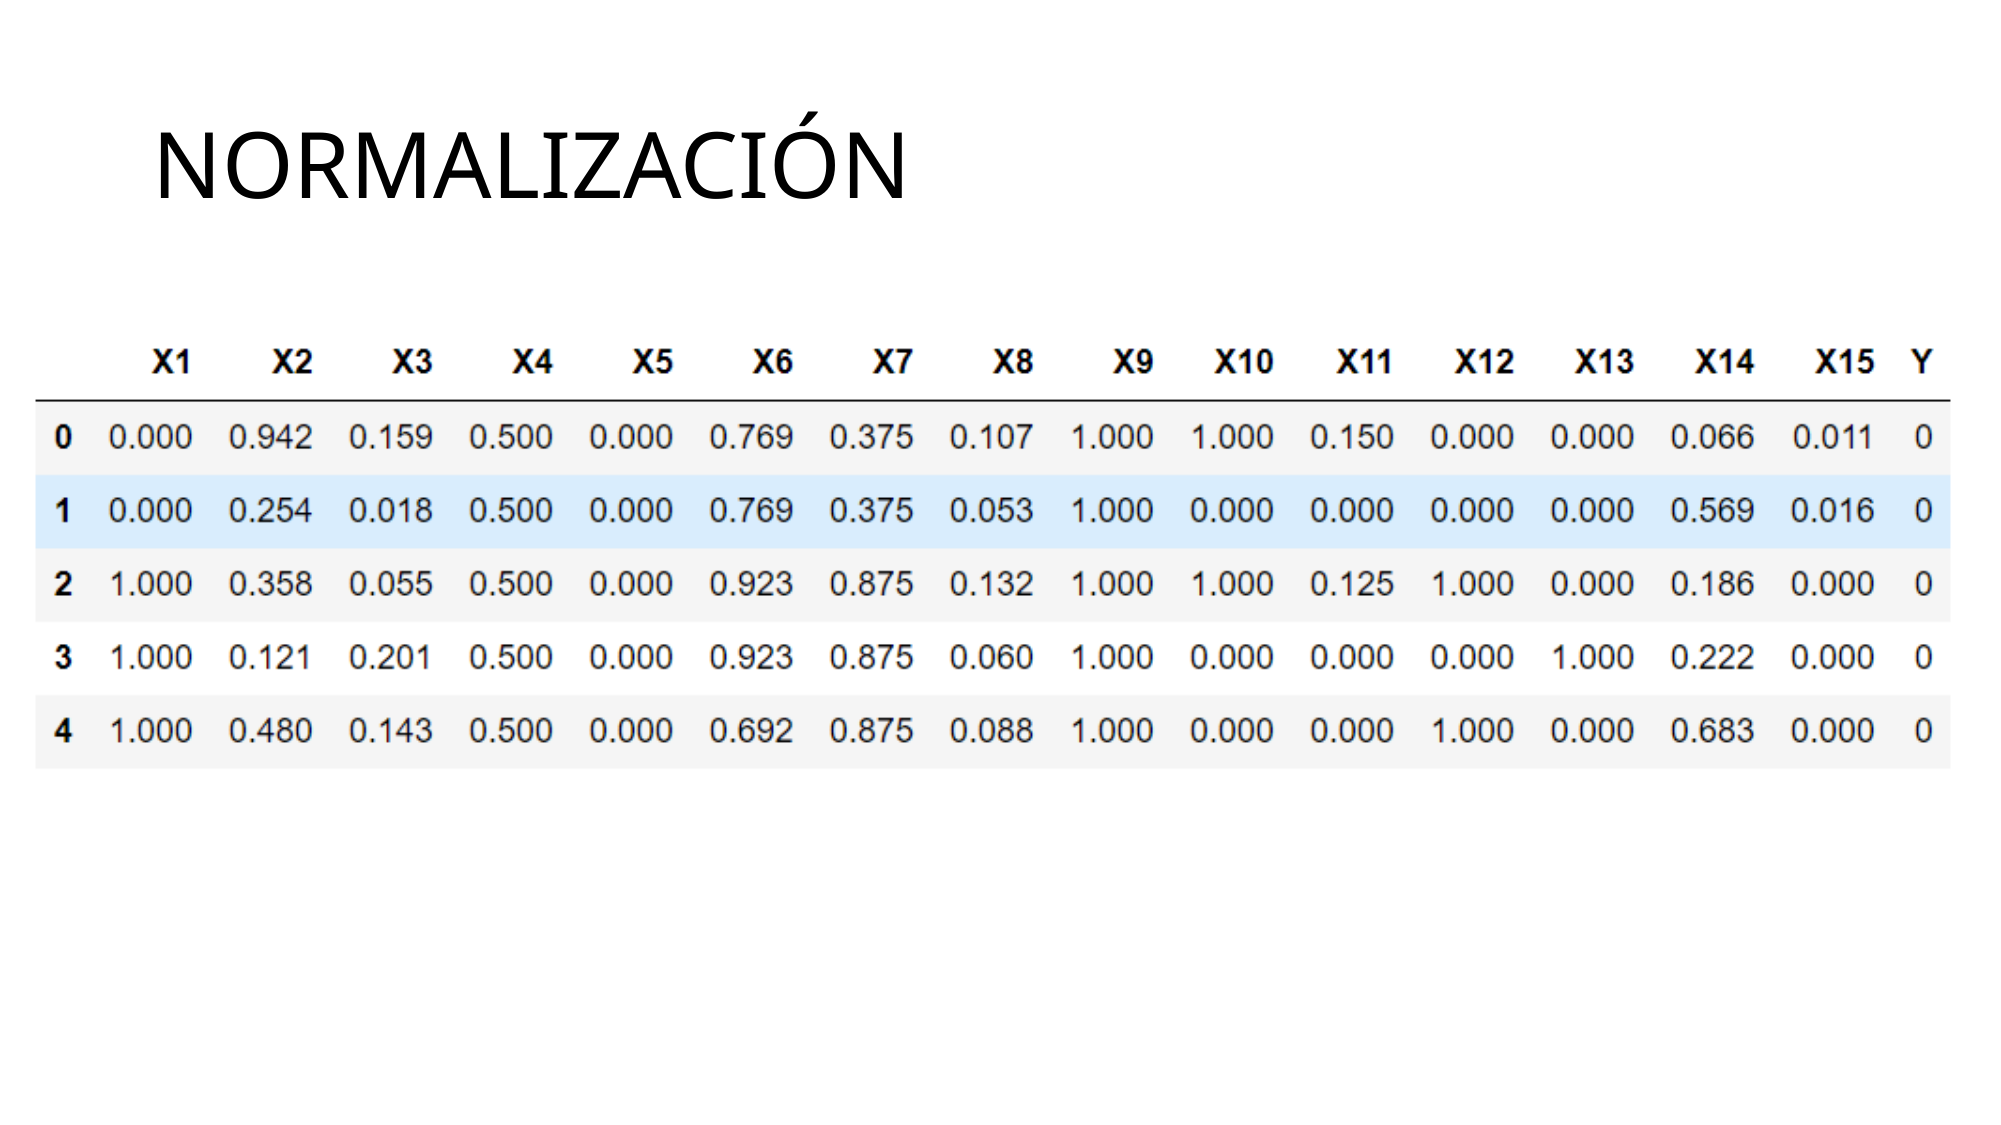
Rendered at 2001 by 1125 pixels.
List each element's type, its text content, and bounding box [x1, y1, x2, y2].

title NORMALIZACIÓN [137, 59, 1863, 278]
picture [21, 306, 1979, 803]
